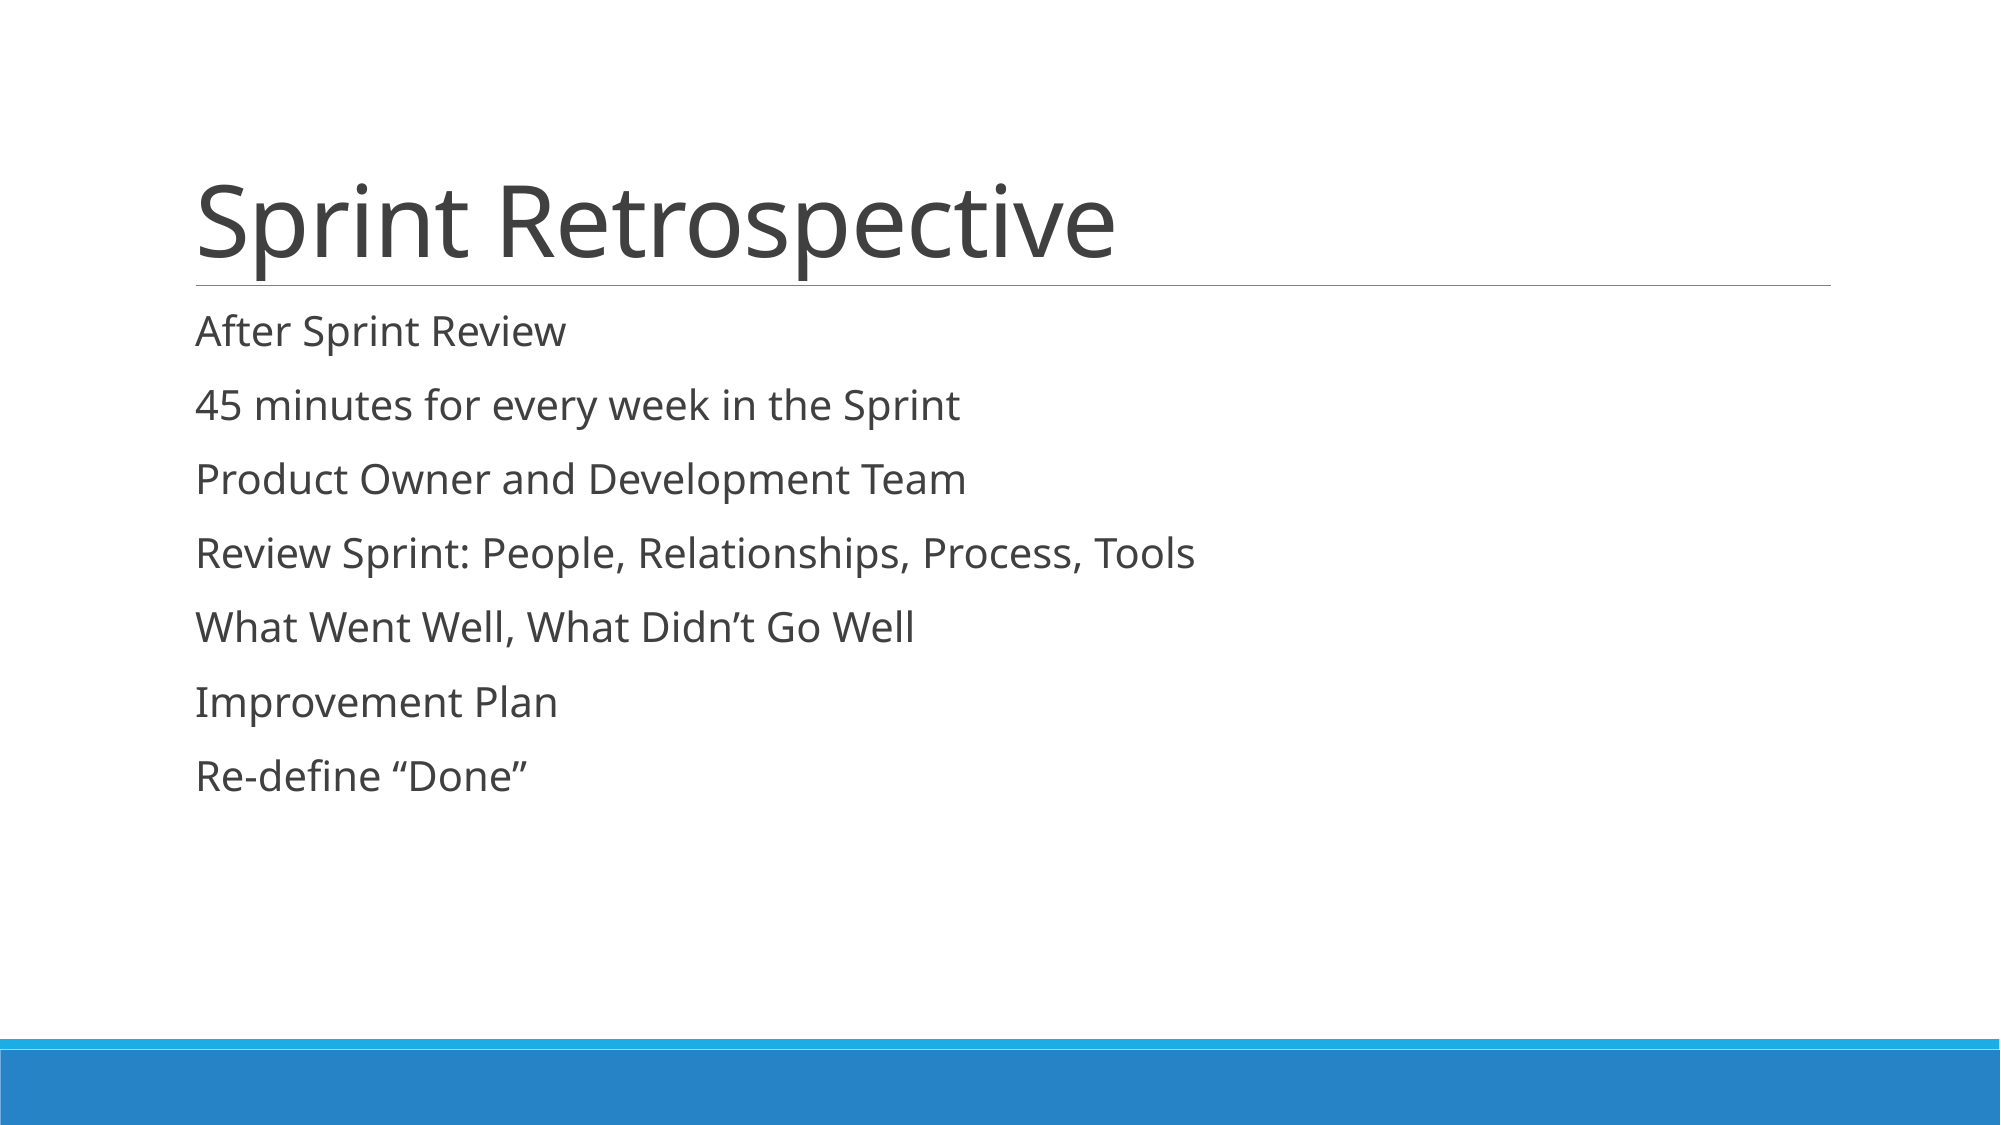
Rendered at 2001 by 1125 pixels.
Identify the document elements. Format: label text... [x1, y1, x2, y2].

list After Sprint Review 45 minutes for every week in the Sprint Product Owner and Development Team Review Sprint: People, Relationships, Process, Tools What Went Well, What Didn’t Go Well Improvement Plan Re-define “Done” [180, 302, 1830, 963]
title Sprint Retrospective [180, 47, 1830, 285]
